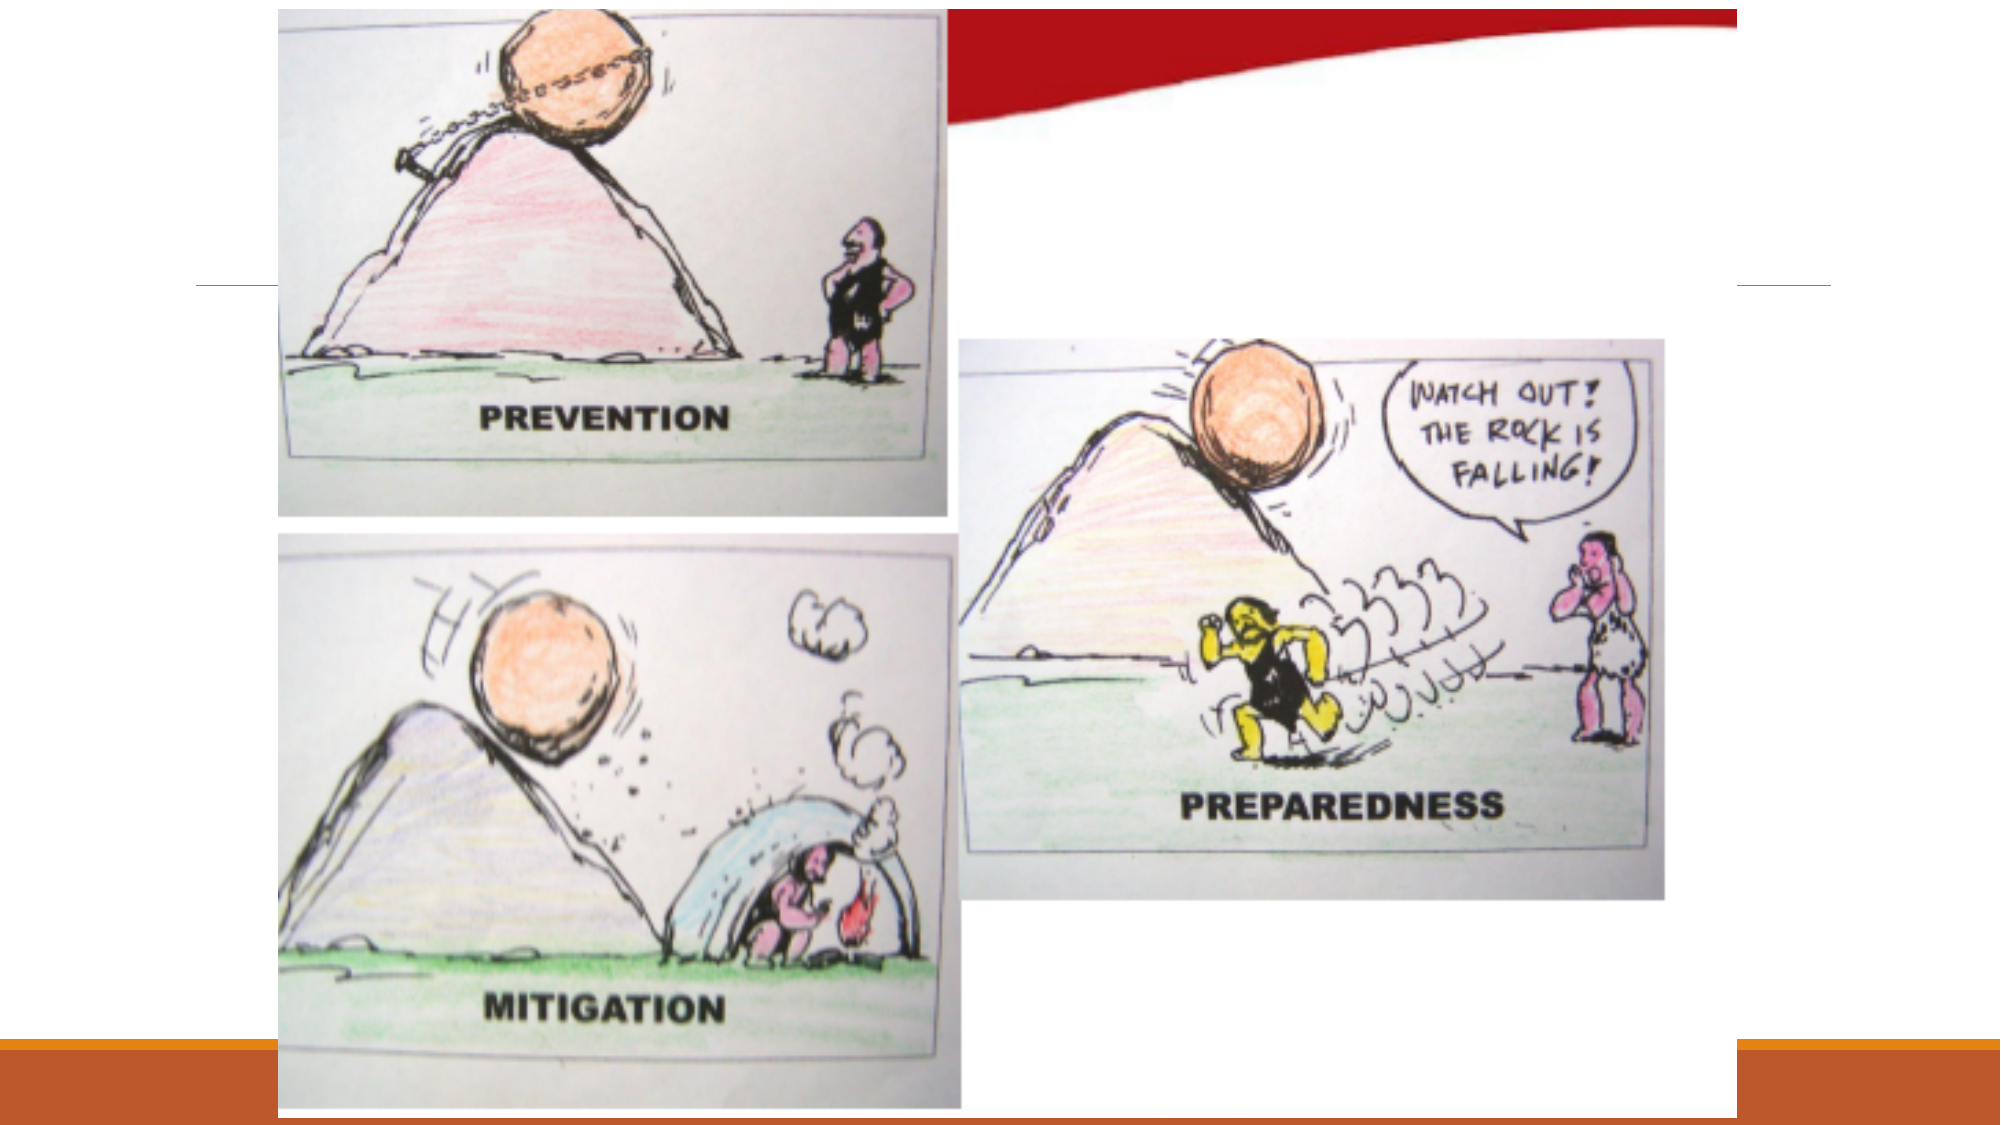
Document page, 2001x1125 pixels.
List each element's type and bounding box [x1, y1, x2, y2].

list [277, 9, 1738, 1119]
